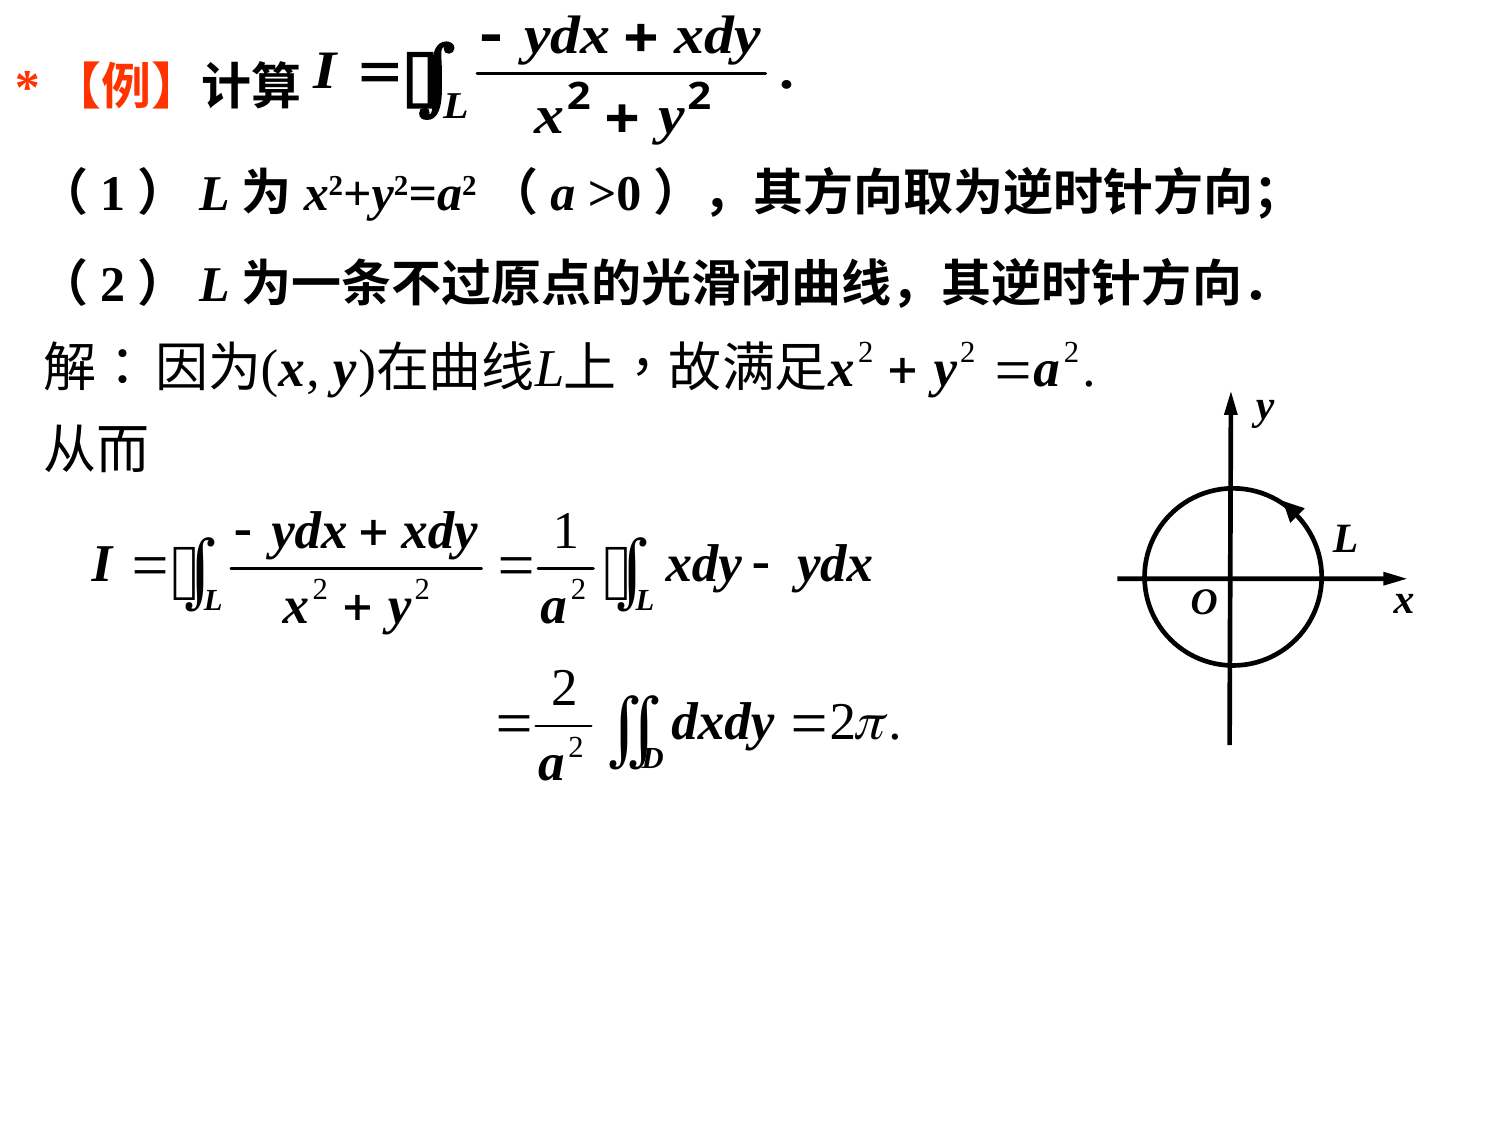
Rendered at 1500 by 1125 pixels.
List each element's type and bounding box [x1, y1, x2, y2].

text_box [0, 4, 1500, 321]
text_box [36, 326, 1101, 486]
text_box [485, 655, 910, 793]
text_box [81, 497, 885, 644]
text_box [1117, 370, 1435, 746]
